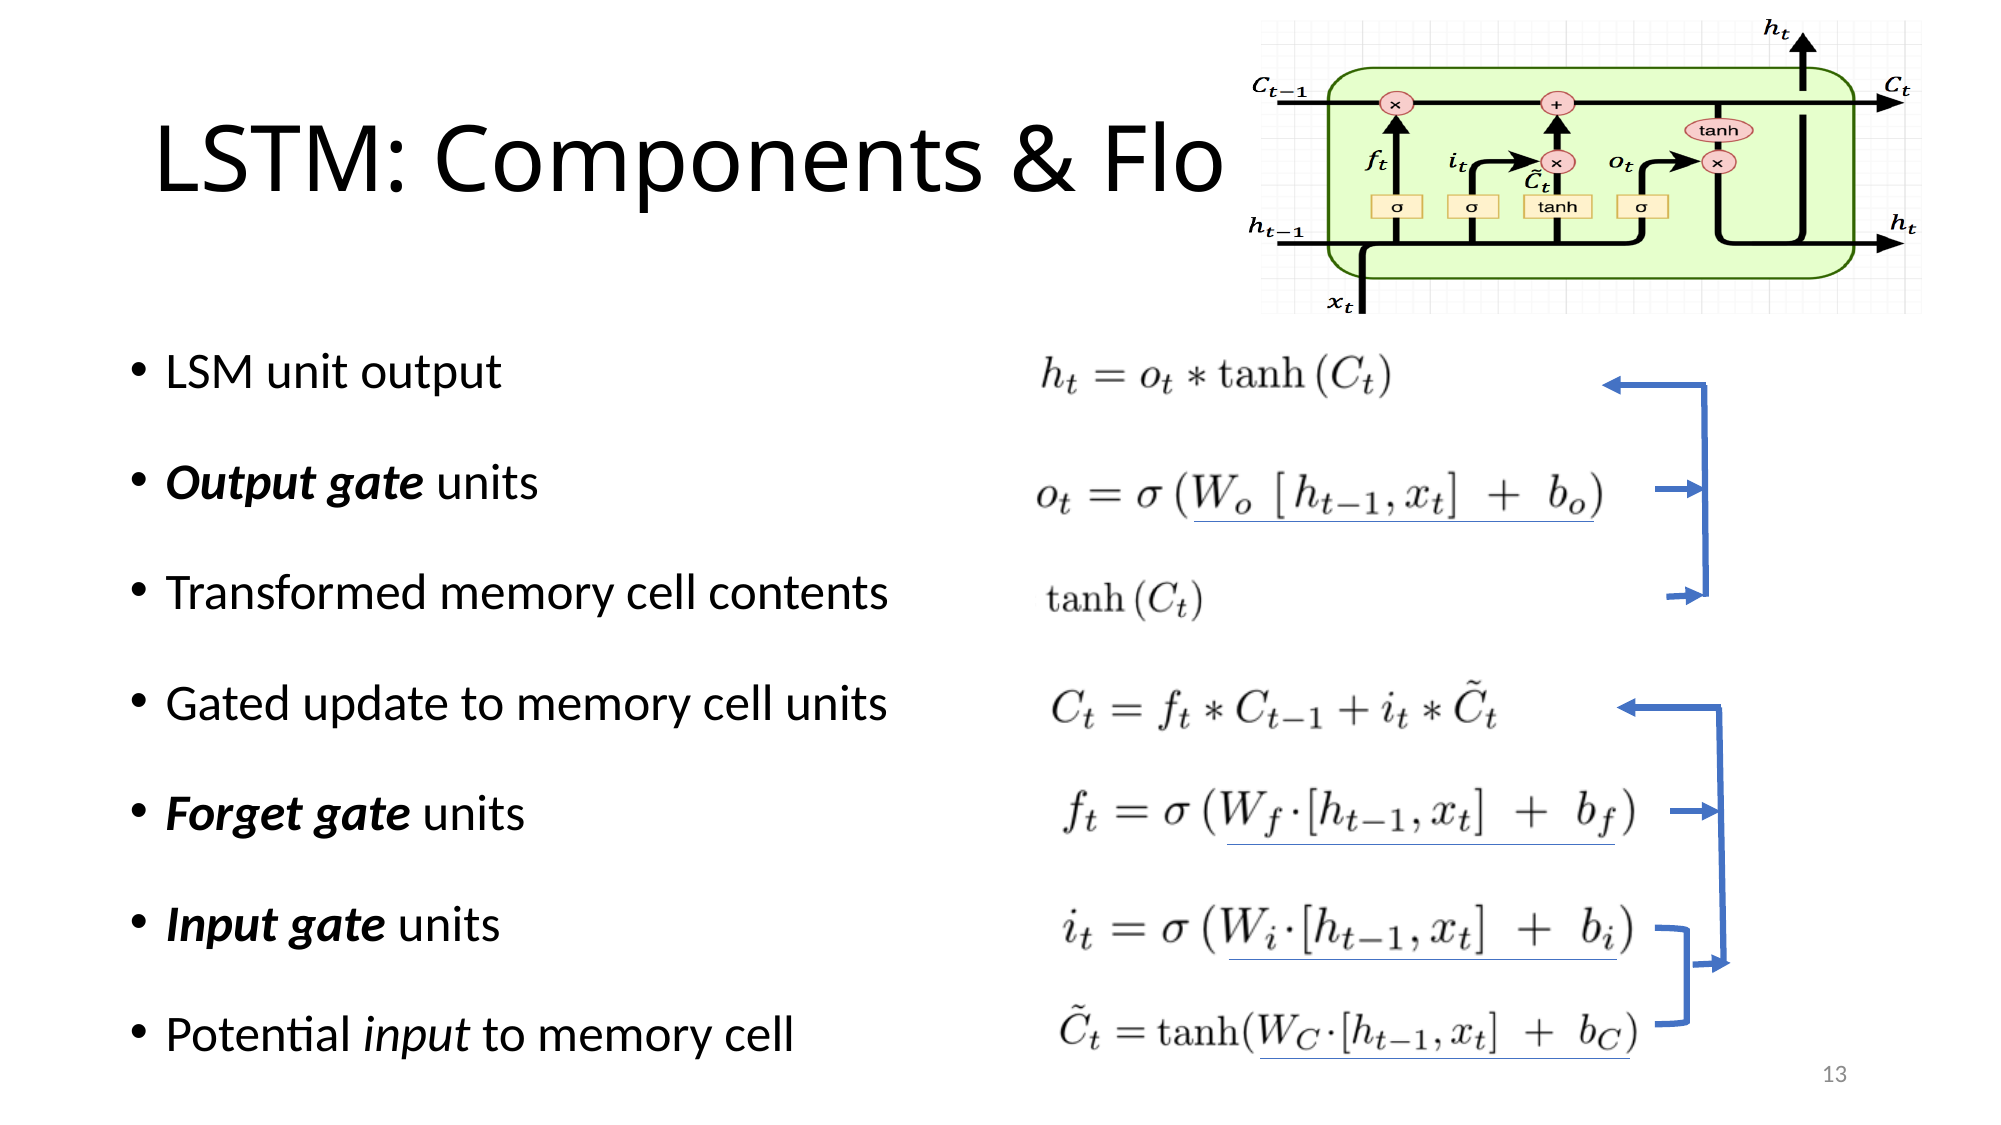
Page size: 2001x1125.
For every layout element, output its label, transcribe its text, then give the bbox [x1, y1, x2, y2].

text_box [1654, 928, 1688, 1025]
list LSM unit output Output gate units Transformed memory cell contents Gated update to memory cell units Forget gate units Input gate units Potential input to memory cell [115, 299, 1023, 1073]
text_box LSTM: Components & Flow [137, 52, 1224, 270]
picture [1037, 985, 1663, 1073]
picture [1005, 454, 1630, 539]
picture [1224, 7, 1940, 314]
picture [1005, 336, 1416, 410]
slide_number 13 [1412, 1042, 1863, 1103]
picture [1035, 570, 1227, 632]
picture [1020, 661, 1668, 864]
picture [1029, 887, 1677, 972]
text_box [1719, 707, 1724, 962]
